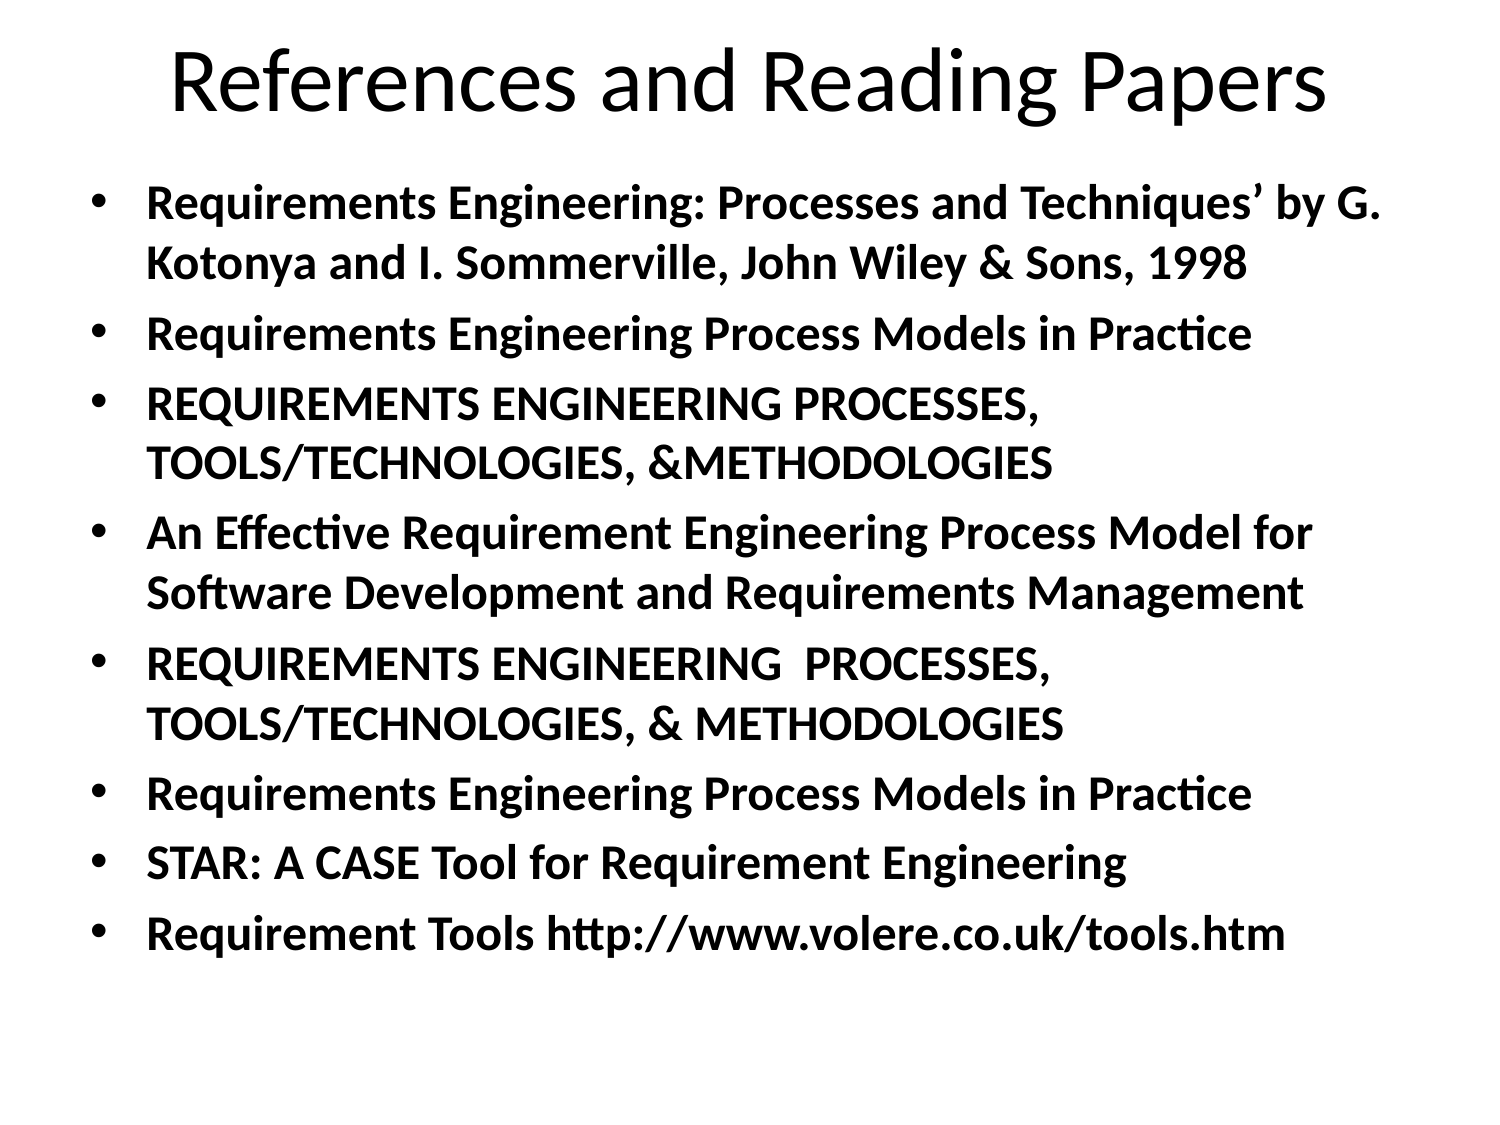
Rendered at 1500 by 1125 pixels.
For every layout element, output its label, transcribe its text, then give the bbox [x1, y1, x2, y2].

list Requirements Engineering: Processes and Techniques’ by G. Kotonya and I. Sommerville, John Wiley & Sons, 1998 Requirements Engineering Process Models in Practice REQUIREMENTS ENGINEERING PROCESSES, TOOLS/TECHNOLOGIES, &METHODOLOGIES An Effective Requirement Engineering Process Model for Software Development and Requirements Management REQUIREMENTS ENGINEERING PROCESSES, TOOLS/TECHNOLOGIES, & METHODOLOGIES Requirements Engineering Process Models in Practice STAR: A CASE Tool for Requirement Engineering Requirement Tools http://www.volere.co.uk/tools.htm [75, 162, 1425, 1050]
title References and Reading Papers [0, 0, 1500, 150]
